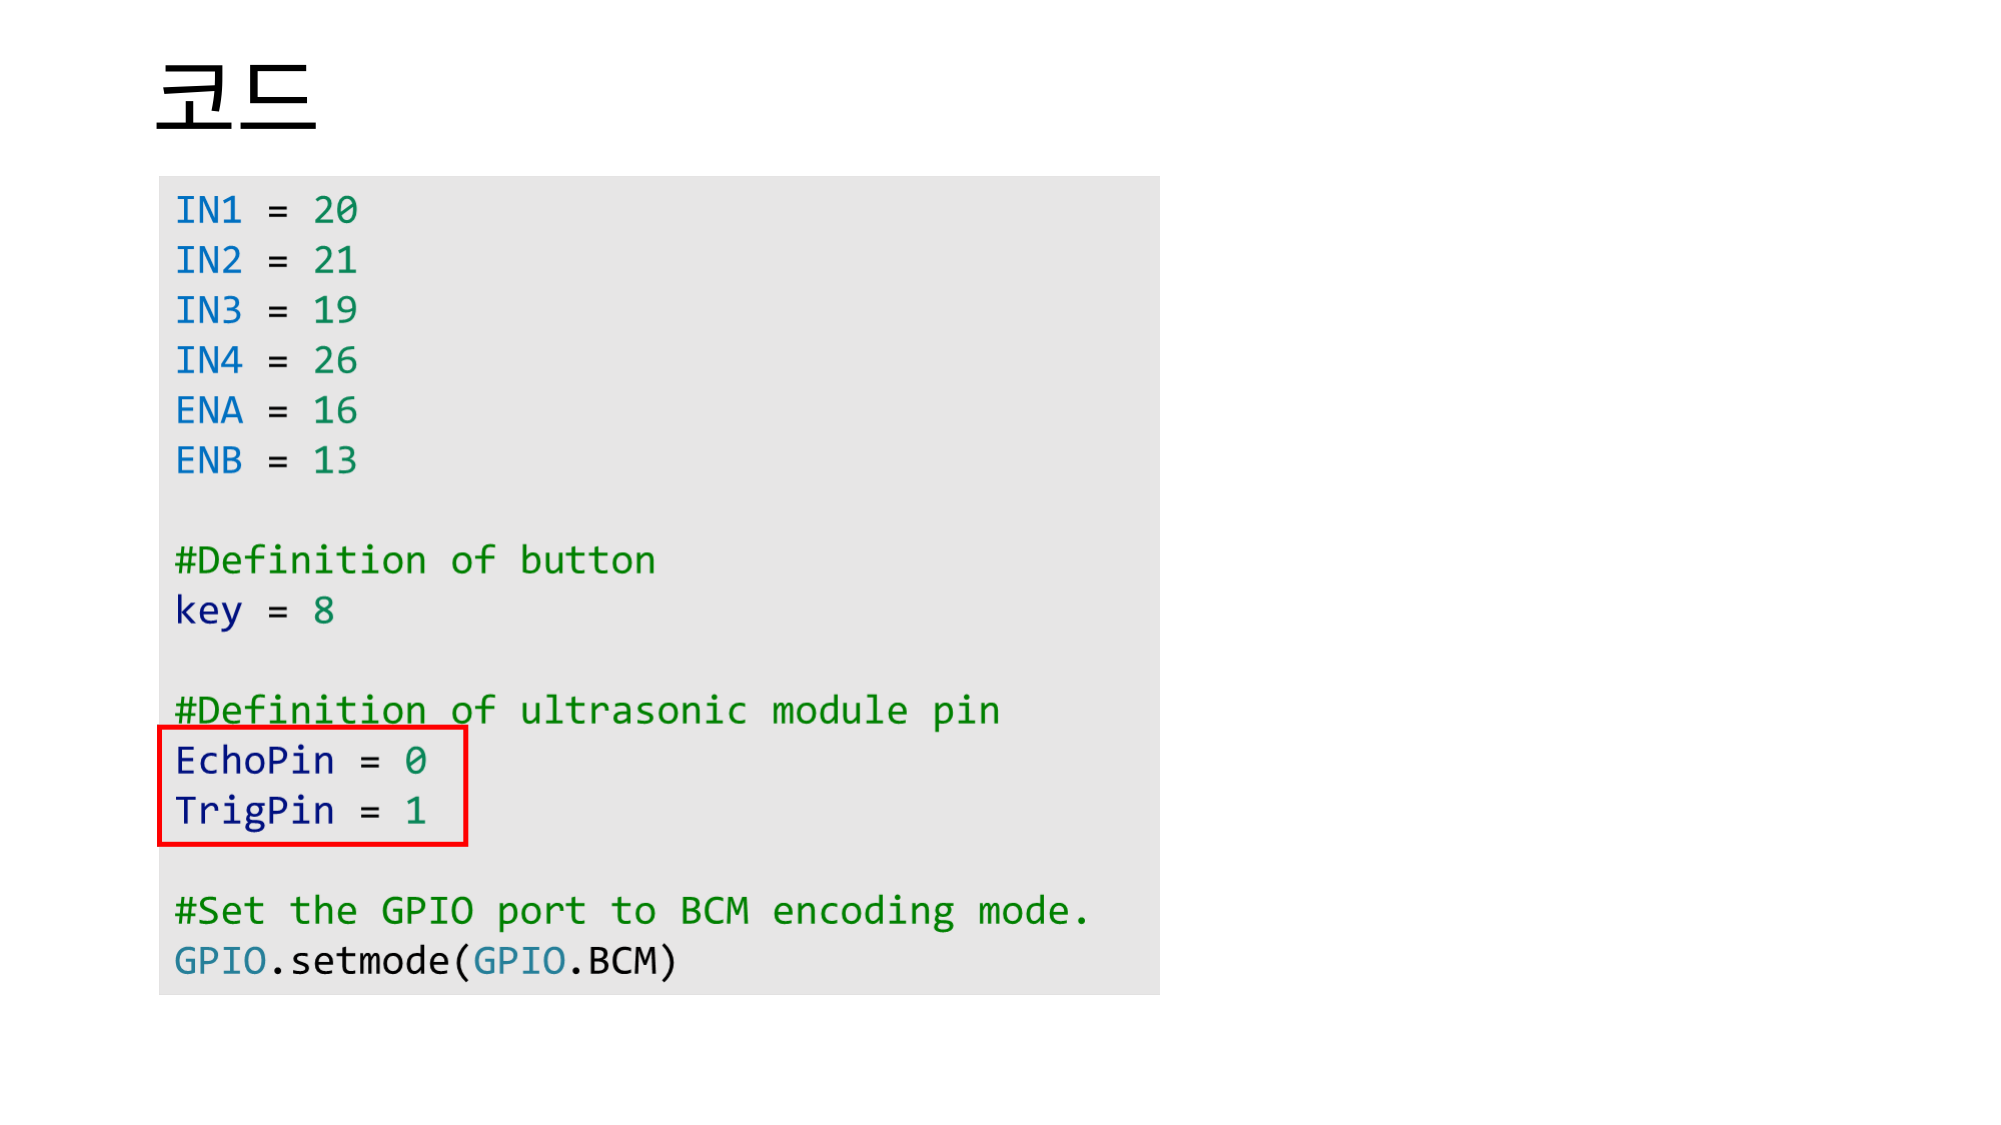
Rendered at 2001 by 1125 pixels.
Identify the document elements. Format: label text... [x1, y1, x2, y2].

picture [149, 171, 1160, 1010]
title 코드 [137, 35, 1863, 172]
